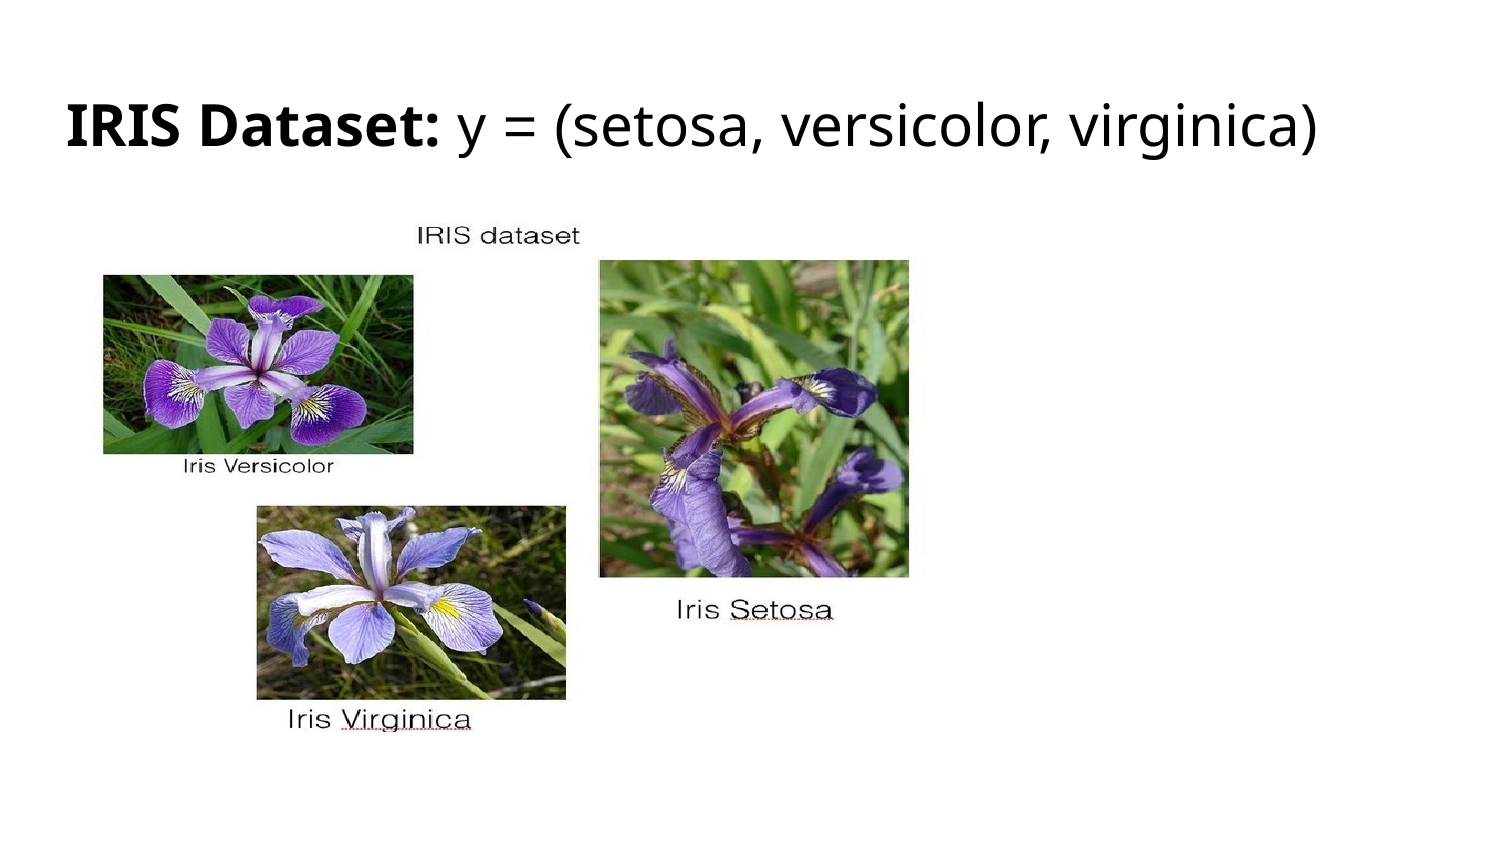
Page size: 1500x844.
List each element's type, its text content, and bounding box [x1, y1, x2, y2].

title IRIS Dataset: y = (setosa, versicolor, virginica) [51, 72, 1449, 167]
picture [24, 188, 966, 732]
